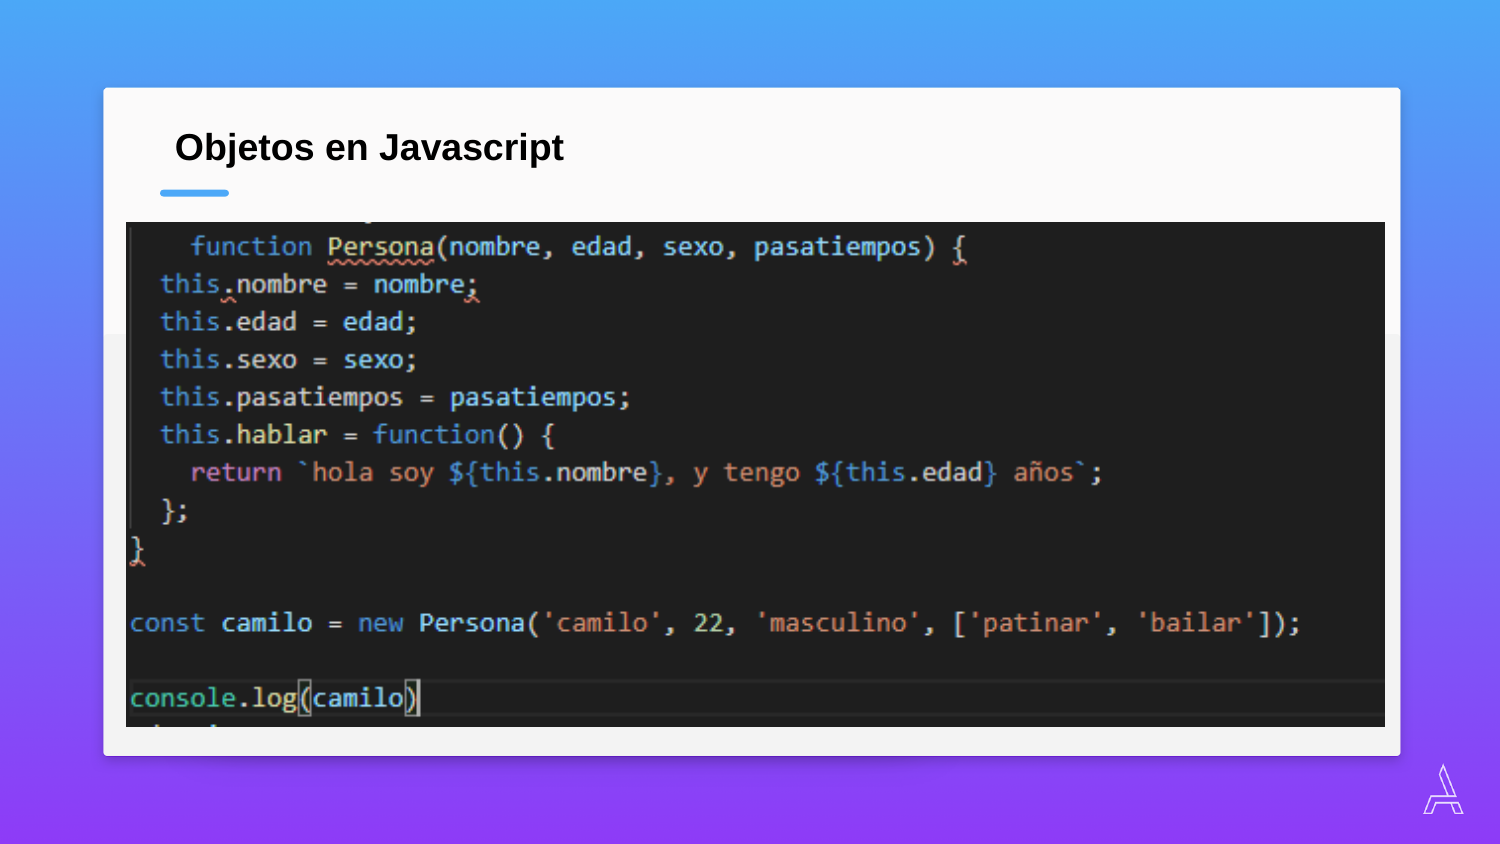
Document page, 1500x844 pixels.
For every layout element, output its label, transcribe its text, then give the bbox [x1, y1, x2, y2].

text_box Objetos en Javascript [160, 107, 864, 173]
picture [0, 0, 1500, 844]
text_box [160, 189, 229, 197]
